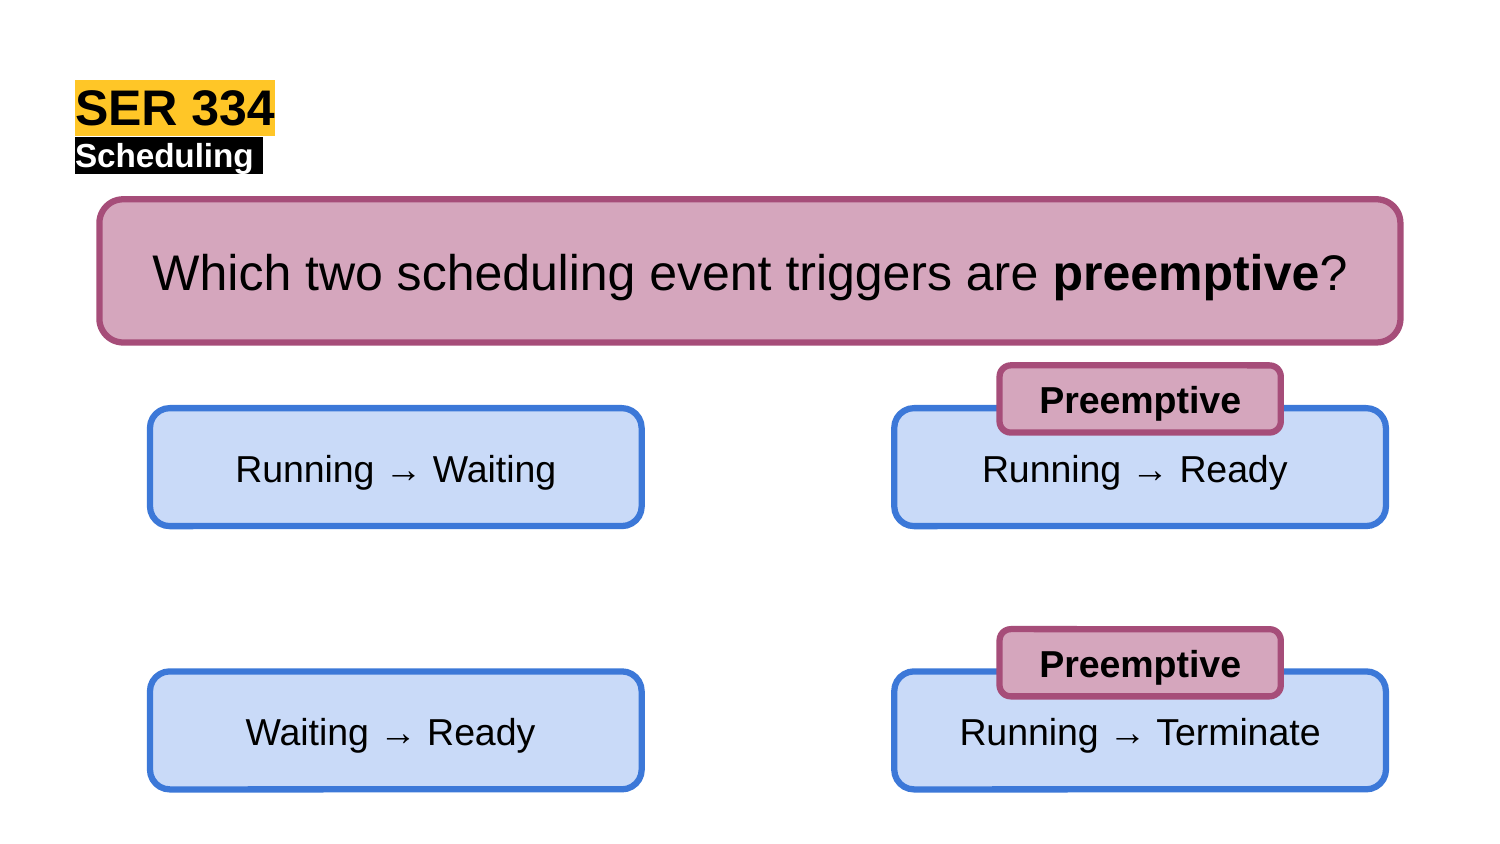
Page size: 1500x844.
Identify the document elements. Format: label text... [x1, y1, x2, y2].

text_box SER 334 [75, 75, 804, 133]
text_box Running → Waiting [150, 408, 642, 527]
text_box Preemptive [999, 365, 1281, 433]
text_box Running → Ready [894, 408, 1386, 527]
text_box Which two scheduling event triggers are preemptive? [99, 199, 1401, 343]
text_box Waiting → Ready [150, 671, 642, 790]
text_box Running → Terminate [894, 671, 1386, 790]
text_box Scheduling [75, 133, 1052, 177]
text_box Preemptive [999, 629, 1281, 697]
